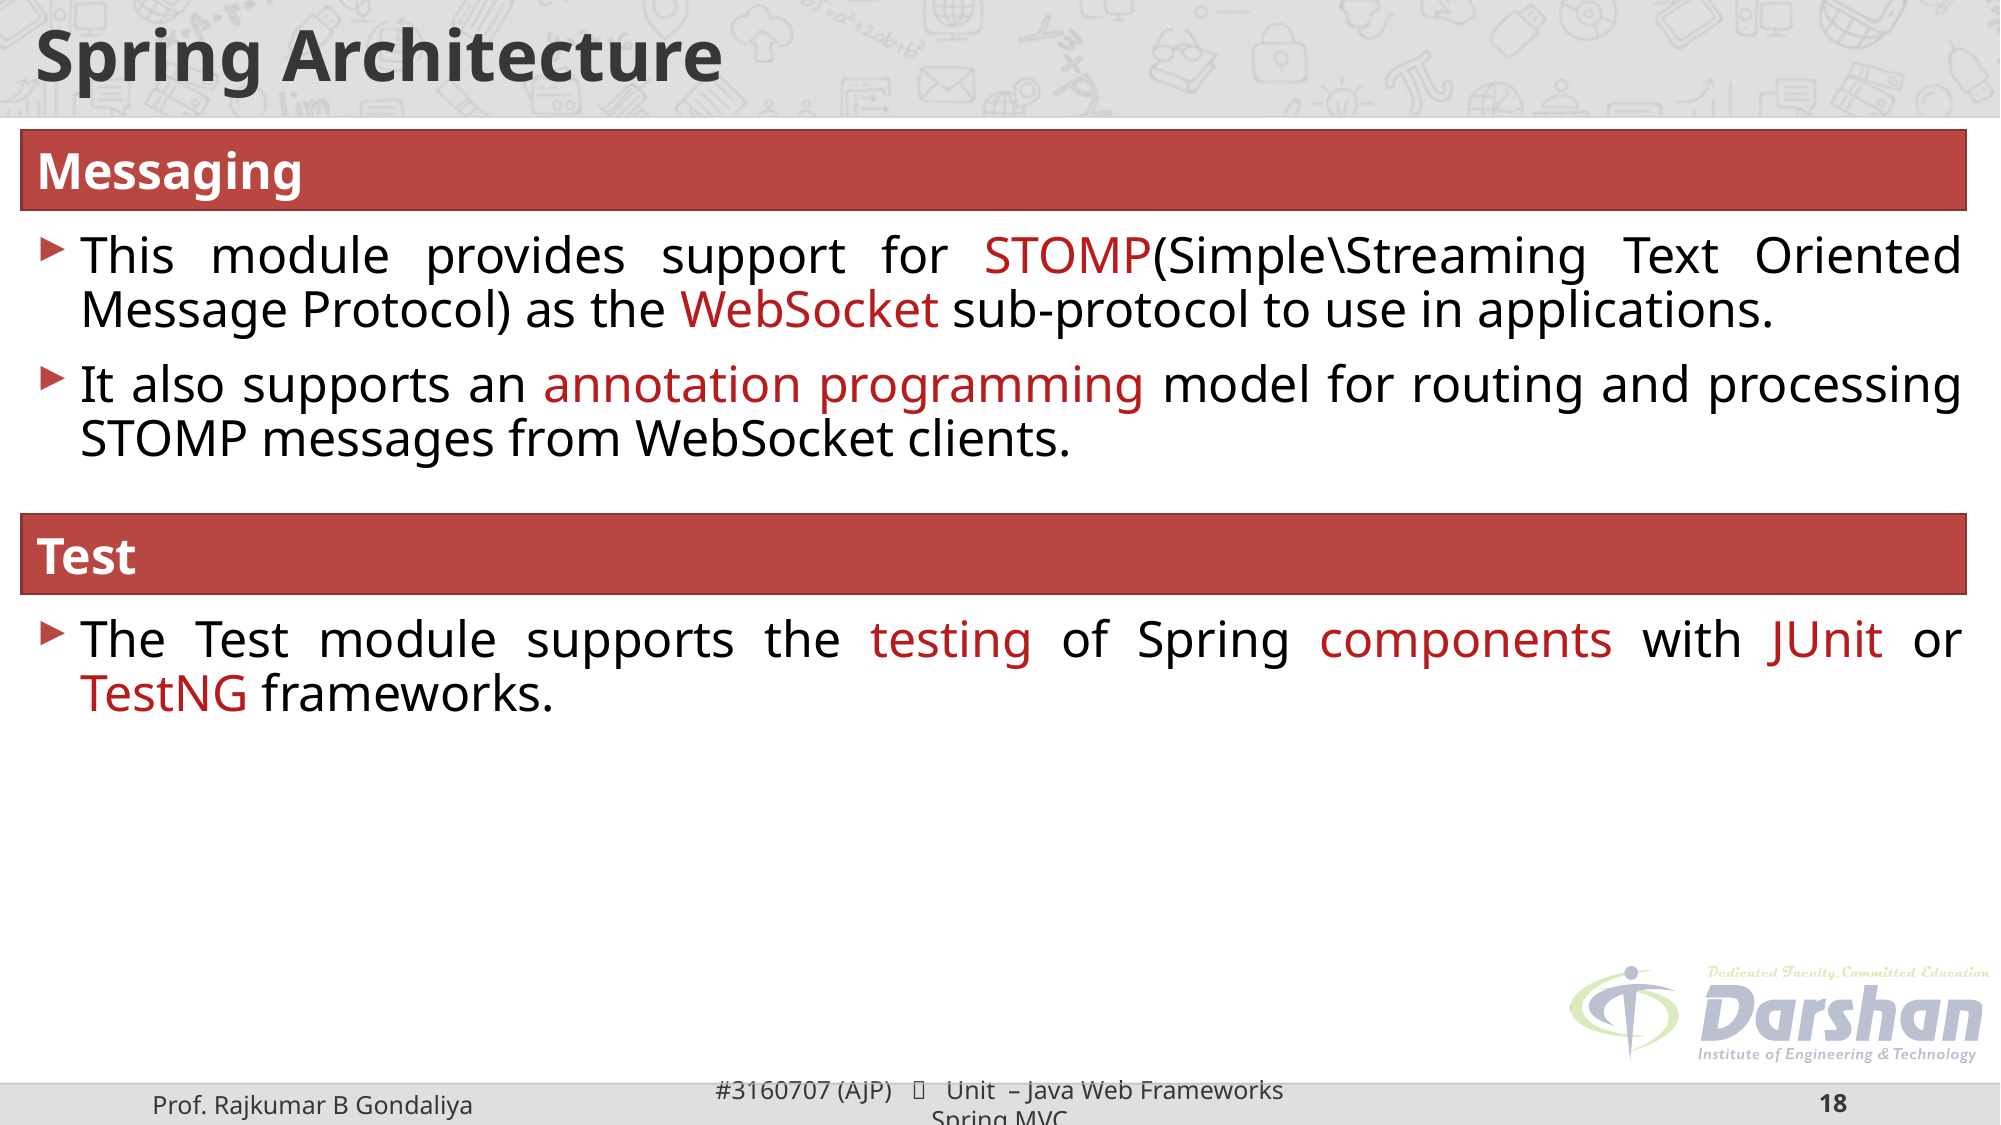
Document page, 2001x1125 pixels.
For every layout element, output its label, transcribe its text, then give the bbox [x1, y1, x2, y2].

text_box The Test module supports the testing of Spring components with JUnit or TestNG frameworks. [21, 607, 1979, 756]
title Spring Architecture [0, 0, 2000, 117]
text_box Test [20, 513, 1967, 595]
list This module provides support for STOMP(Simple\Streaming Text Oriented Message Protocol) as the WebSocket sub-protocol to use in applications. It also supports an annotation programming model for routing and processing STOMP messages from WebSocket clients. [21, 222, 1979, 515]
text_box Messaging [20, 129, 1967, 211]
